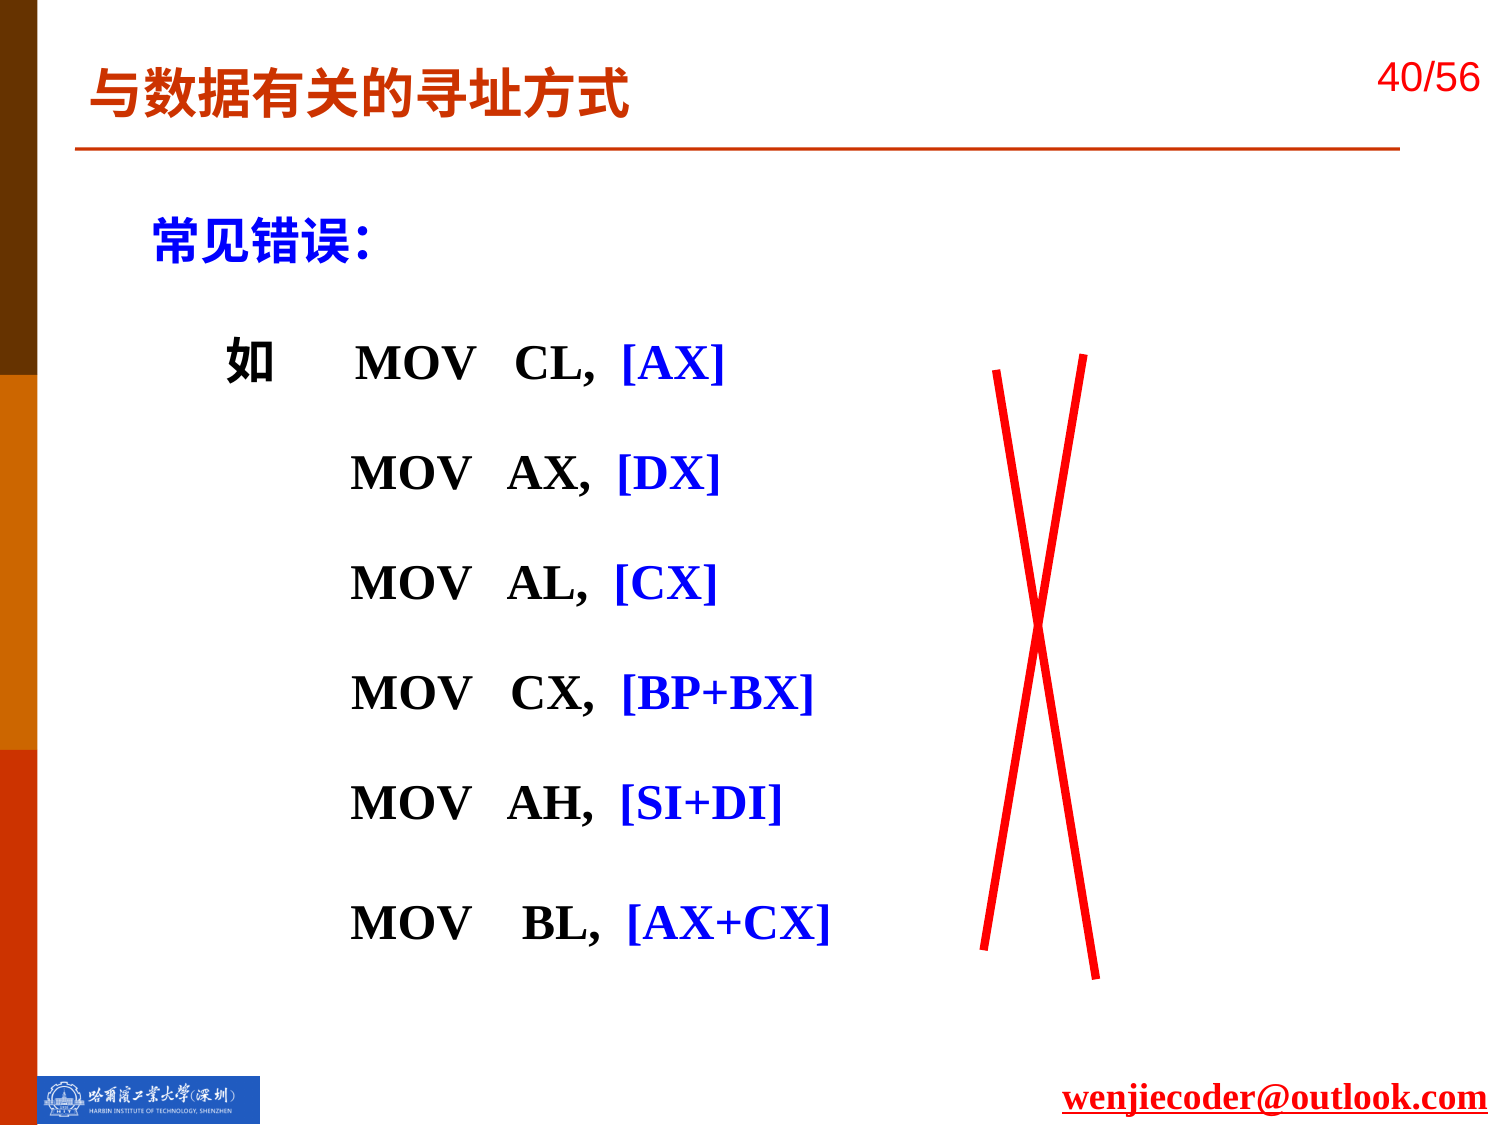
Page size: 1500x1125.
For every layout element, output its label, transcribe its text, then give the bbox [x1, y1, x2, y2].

text_box 常见错误： 如 MOV CL, [AX] MOV AX, [DX] MOV AL, [CX] MOV CX, [BP+BX] MOV AH, [SI+DI] MOV BL, [AX+CX] [135, 202, 869, 958]
text_box 与数据有关的寻址方式 [74, 52, 1123, 132]
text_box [983, 354, 1097, 980]
picture [37, 1076, 260, 1124]
